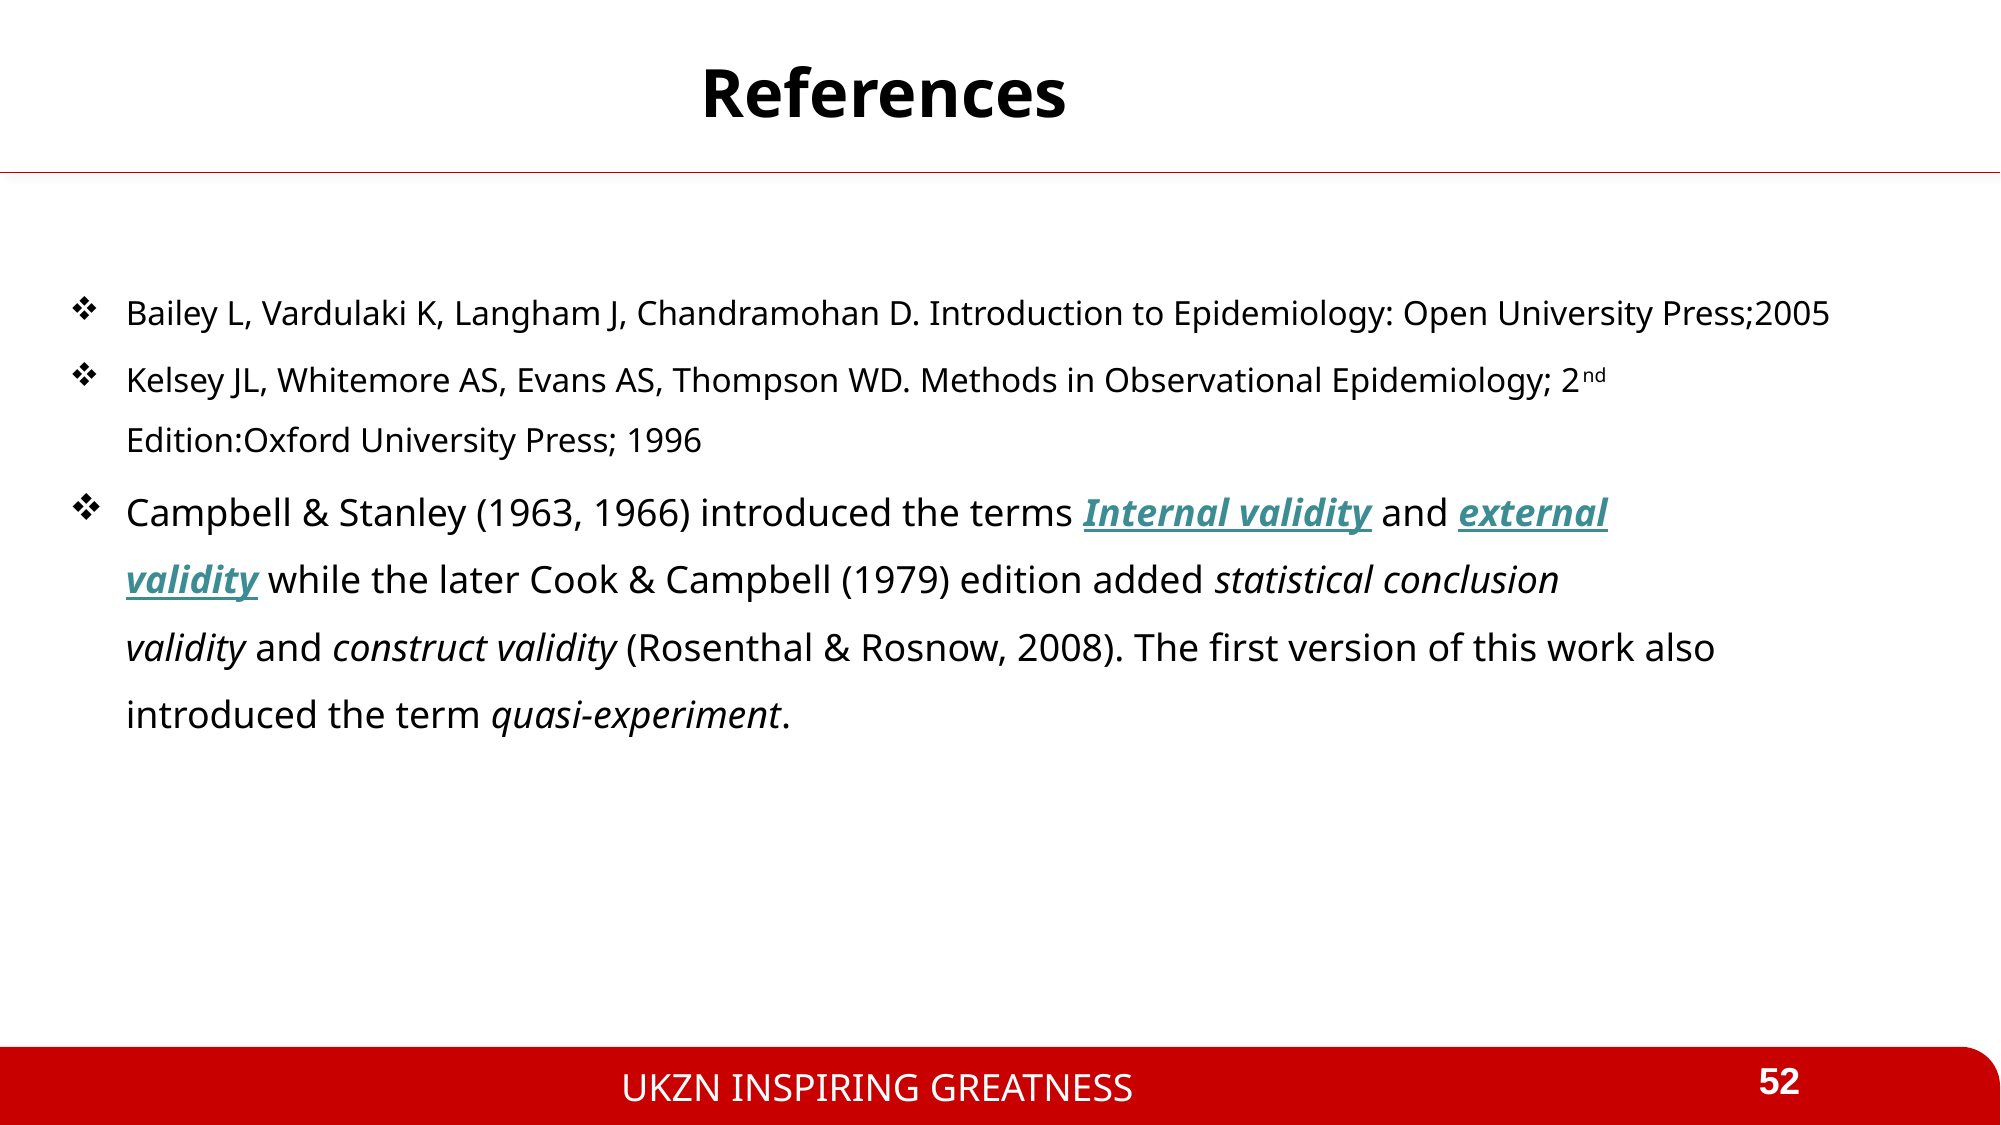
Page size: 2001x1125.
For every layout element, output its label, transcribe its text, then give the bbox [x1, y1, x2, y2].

title References [69, 26, 1700, 156]
slide_number 52 [1743, 1050, 1855, 1125]
list Bailey L, Vardulaki K, Langham J, Chandramohan D. Introduction to Epidemiology: Open University Press;2005 Kelsey JL, Whitemore AS, Evans AS, Thompson WD. Methods in Observational Epidemiology; 2nd Edition:Oxford University Press; 1996 Campbell & Stanley (1963, 1966) introduced the terms Internal validity and external validity while the later Cook & Campbell (1979) edition added statistical conclusion validity and construct validity (Rosenthal & Rosnow, 2008). The first version of this work also introduced the term quasi-experiment. [54, 218, 1855, 817]
